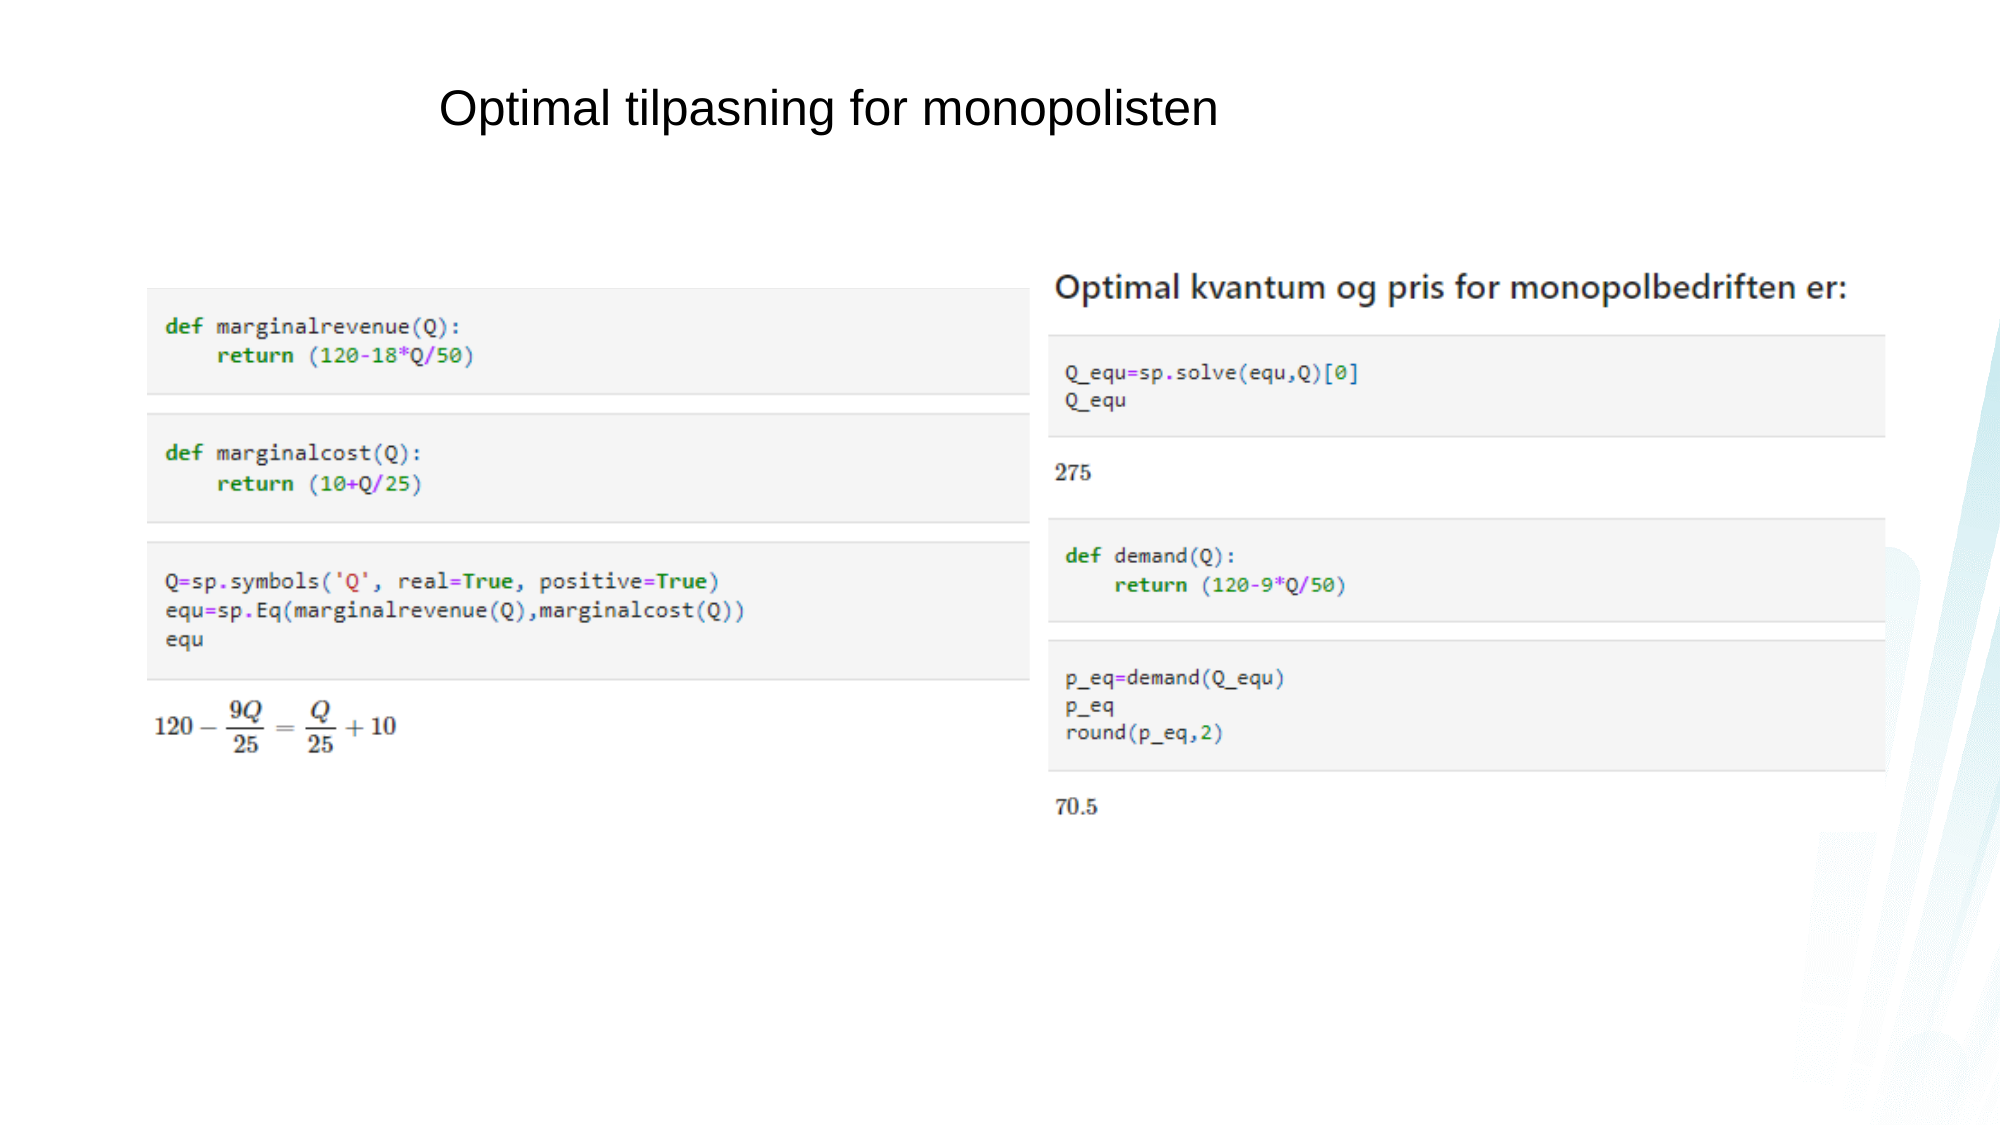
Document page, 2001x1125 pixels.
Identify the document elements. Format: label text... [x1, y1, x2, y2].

picture [0, 0, 2000, 1125]
title Optimal tilpasning for monopolisten [424, 0, 2000, 218]
